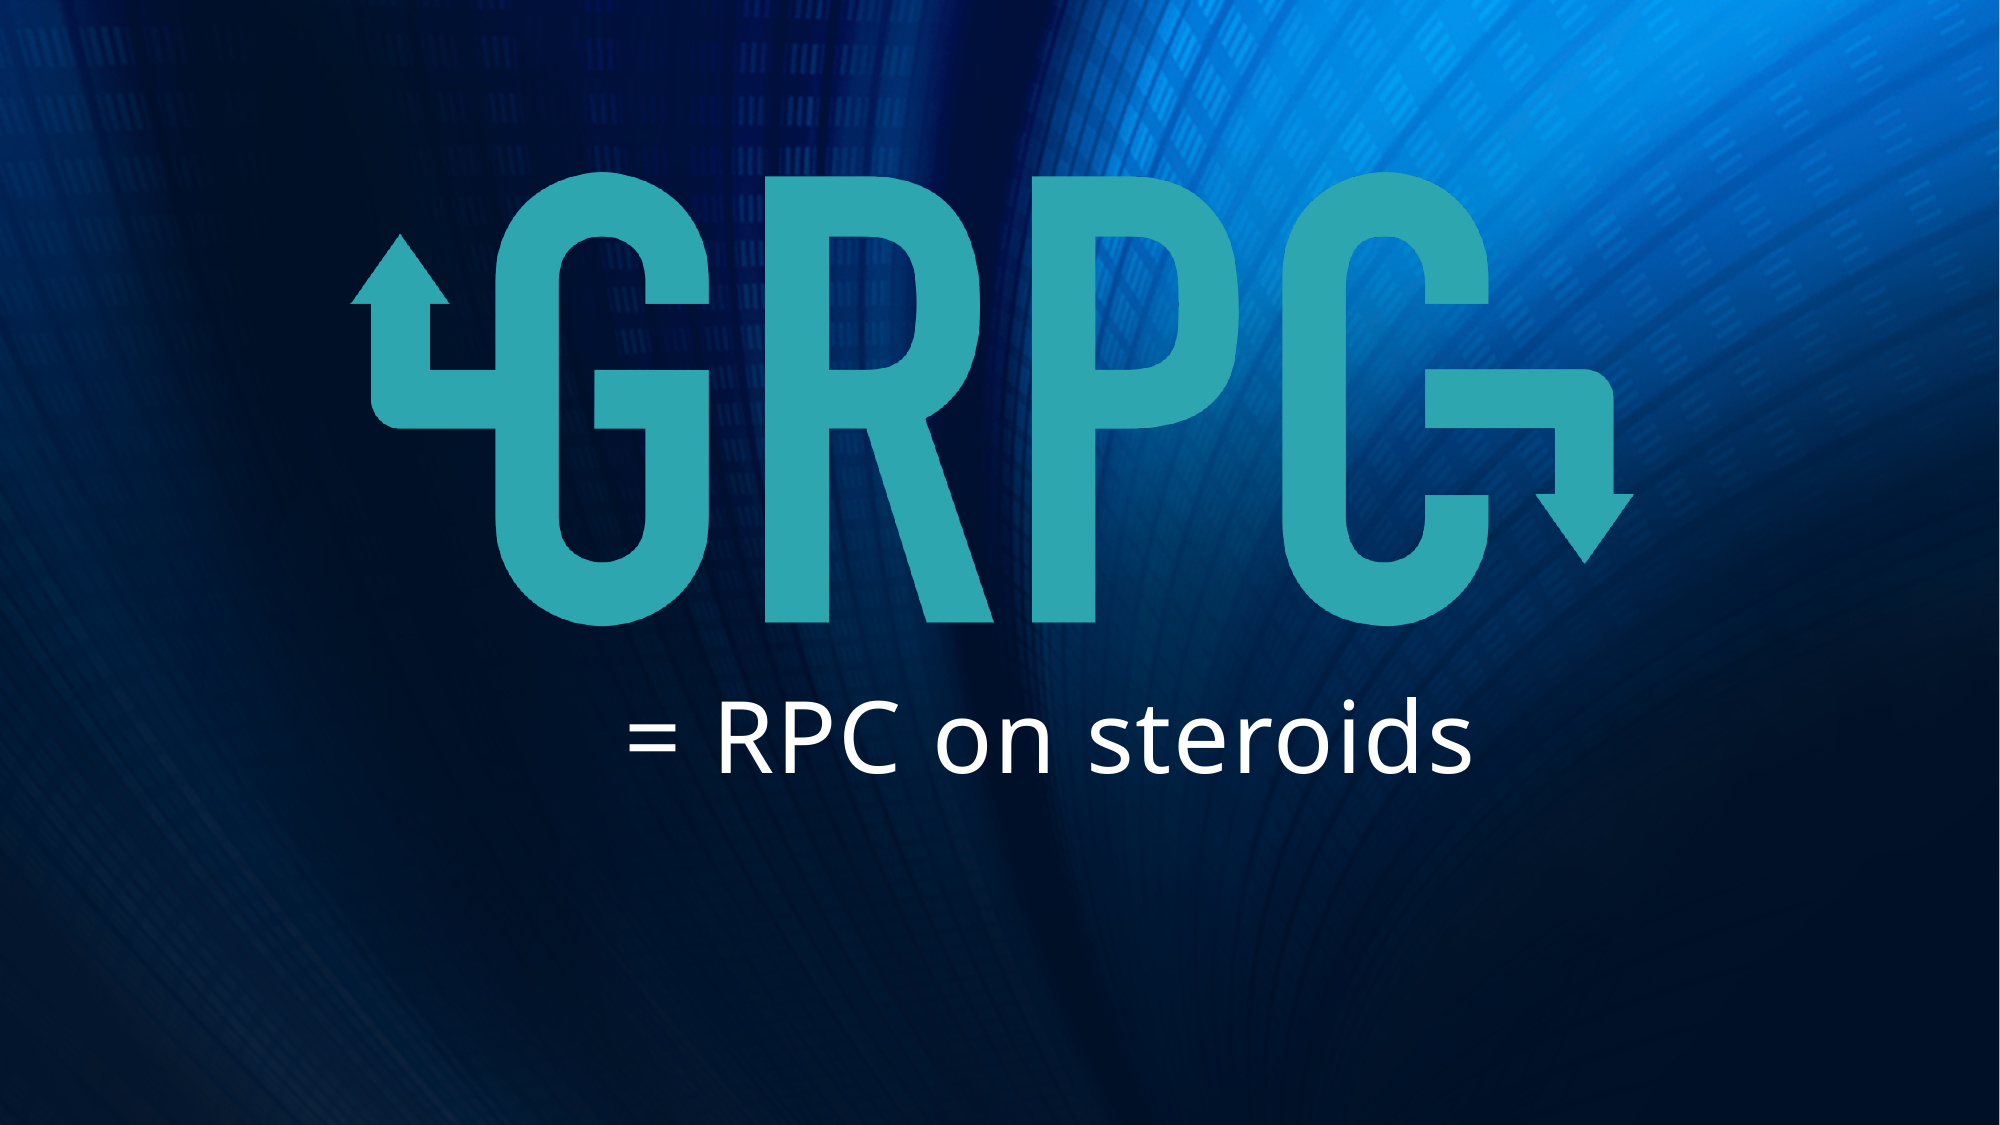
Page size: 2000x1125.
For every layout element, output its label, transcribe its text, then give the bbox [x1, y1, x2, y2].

picture [0, 0, 2000, 1125]
title = RPC on steroids [609, 338, 2000, 801]
